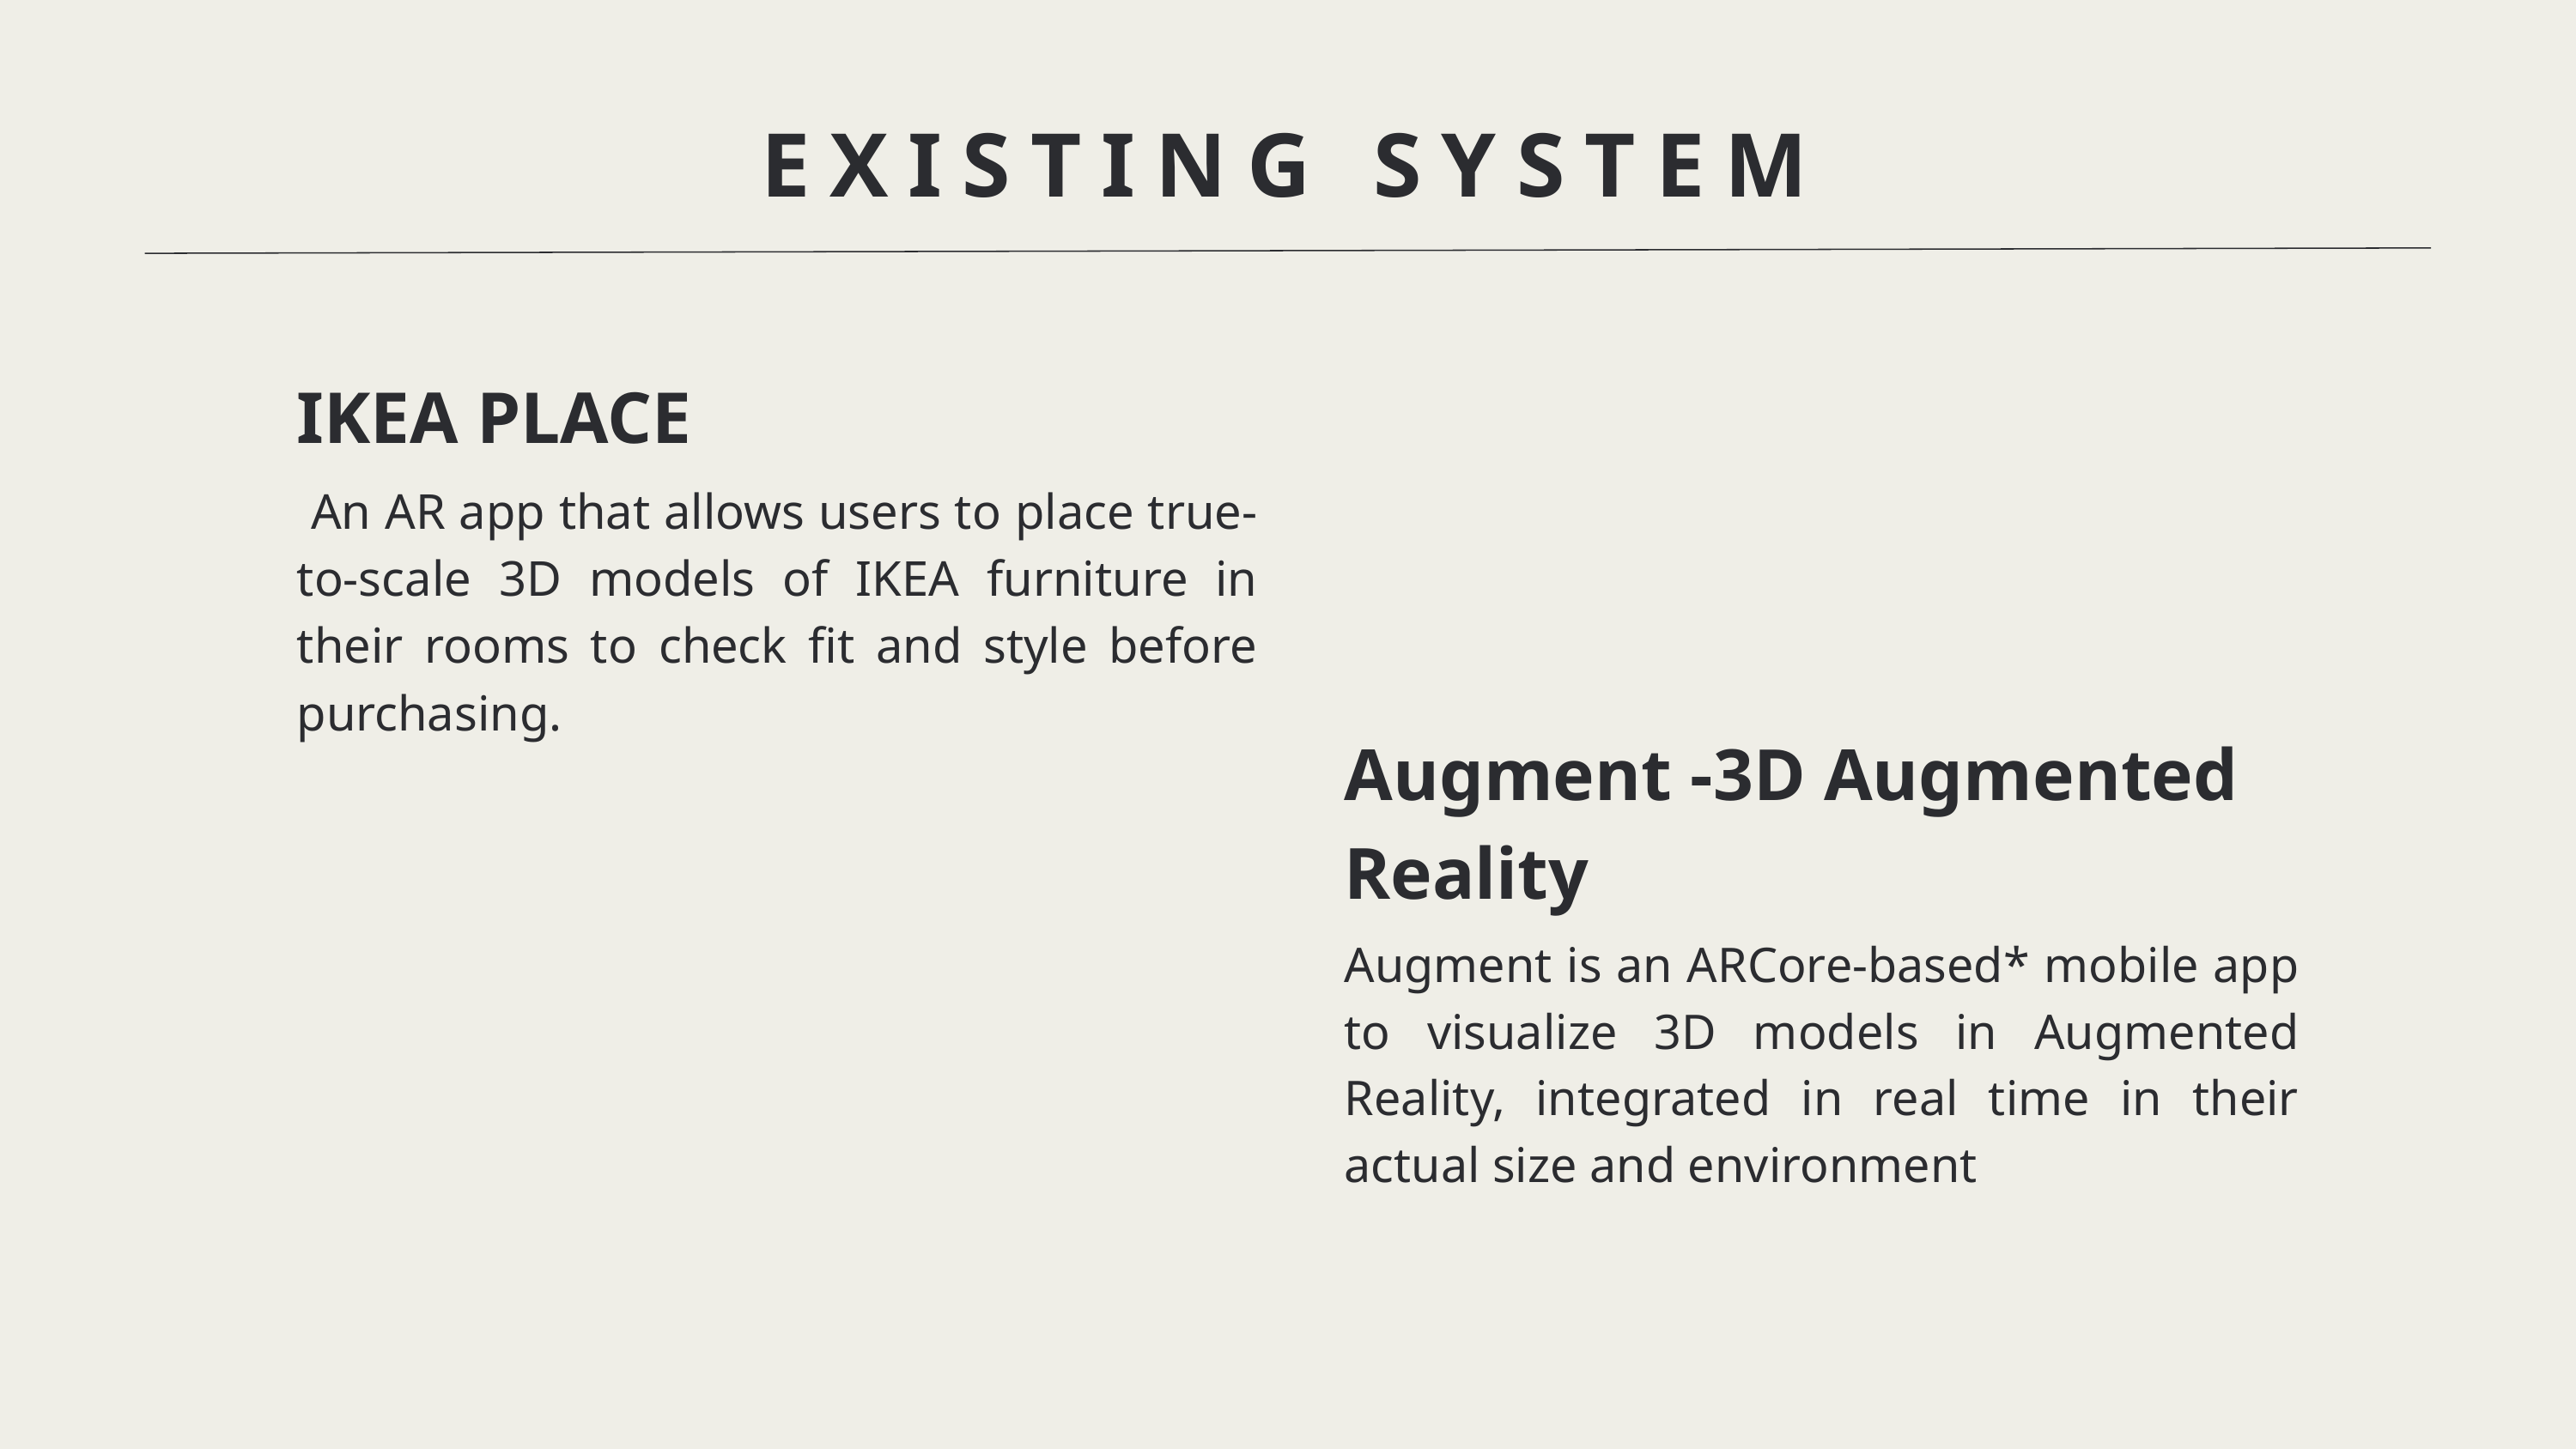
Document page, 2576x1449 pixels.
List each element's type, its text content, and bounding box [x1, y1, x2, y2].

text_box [296, 369, 1259, 899]
text_box EXISTING SYSTEM [142, 91, 2428, 215]
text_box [1344, 724, 2300, 1251]
